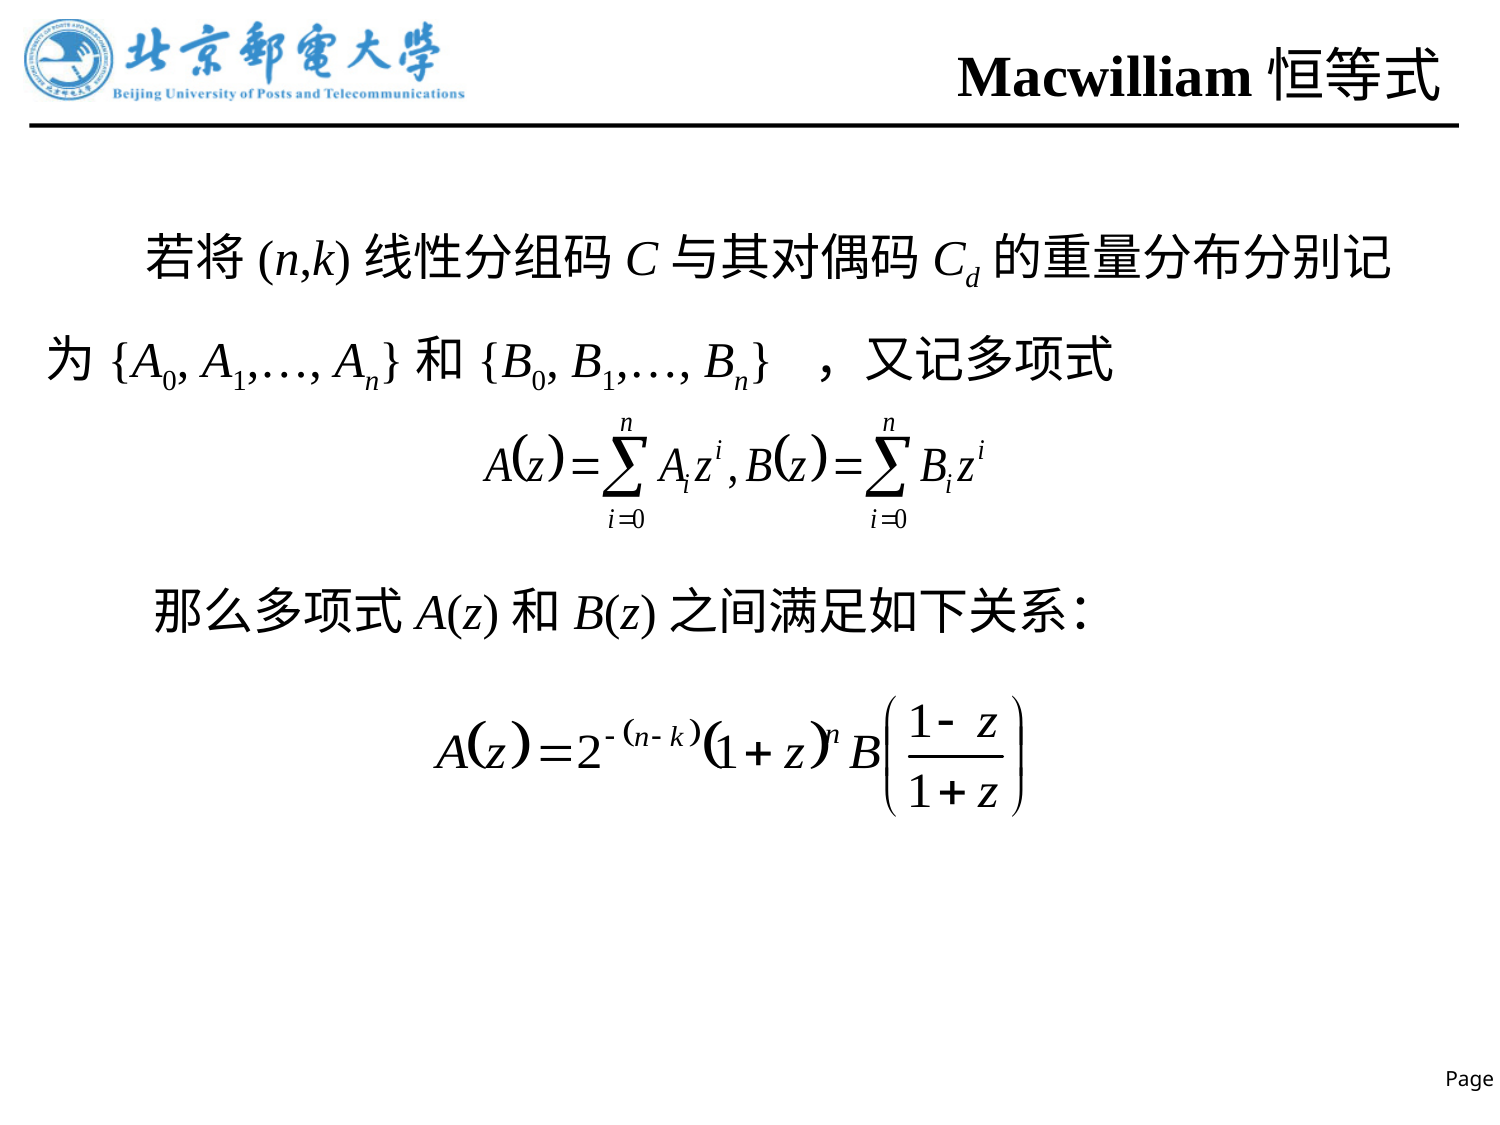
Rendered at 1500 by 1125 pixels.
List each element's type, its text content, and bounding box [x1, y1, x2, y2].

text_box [474, 399, 997, 539]
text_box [423, 686, 1041, 827]
text_box 若将(n,k)线性分组码C与其对偶码Cd的重量分布分别记为{A0, A1,…, An}和{B0, B1,…, Bn} ，又记多项式 [31, 183, 1432, 404]
title Macwilliam恒等式 [740, 16, 1457, 130]
picture [23, 19, 467, 102]
text_box 那么多项式A(z)和B(z)之间满足如下关系： [139, 566, 1326, 648]
